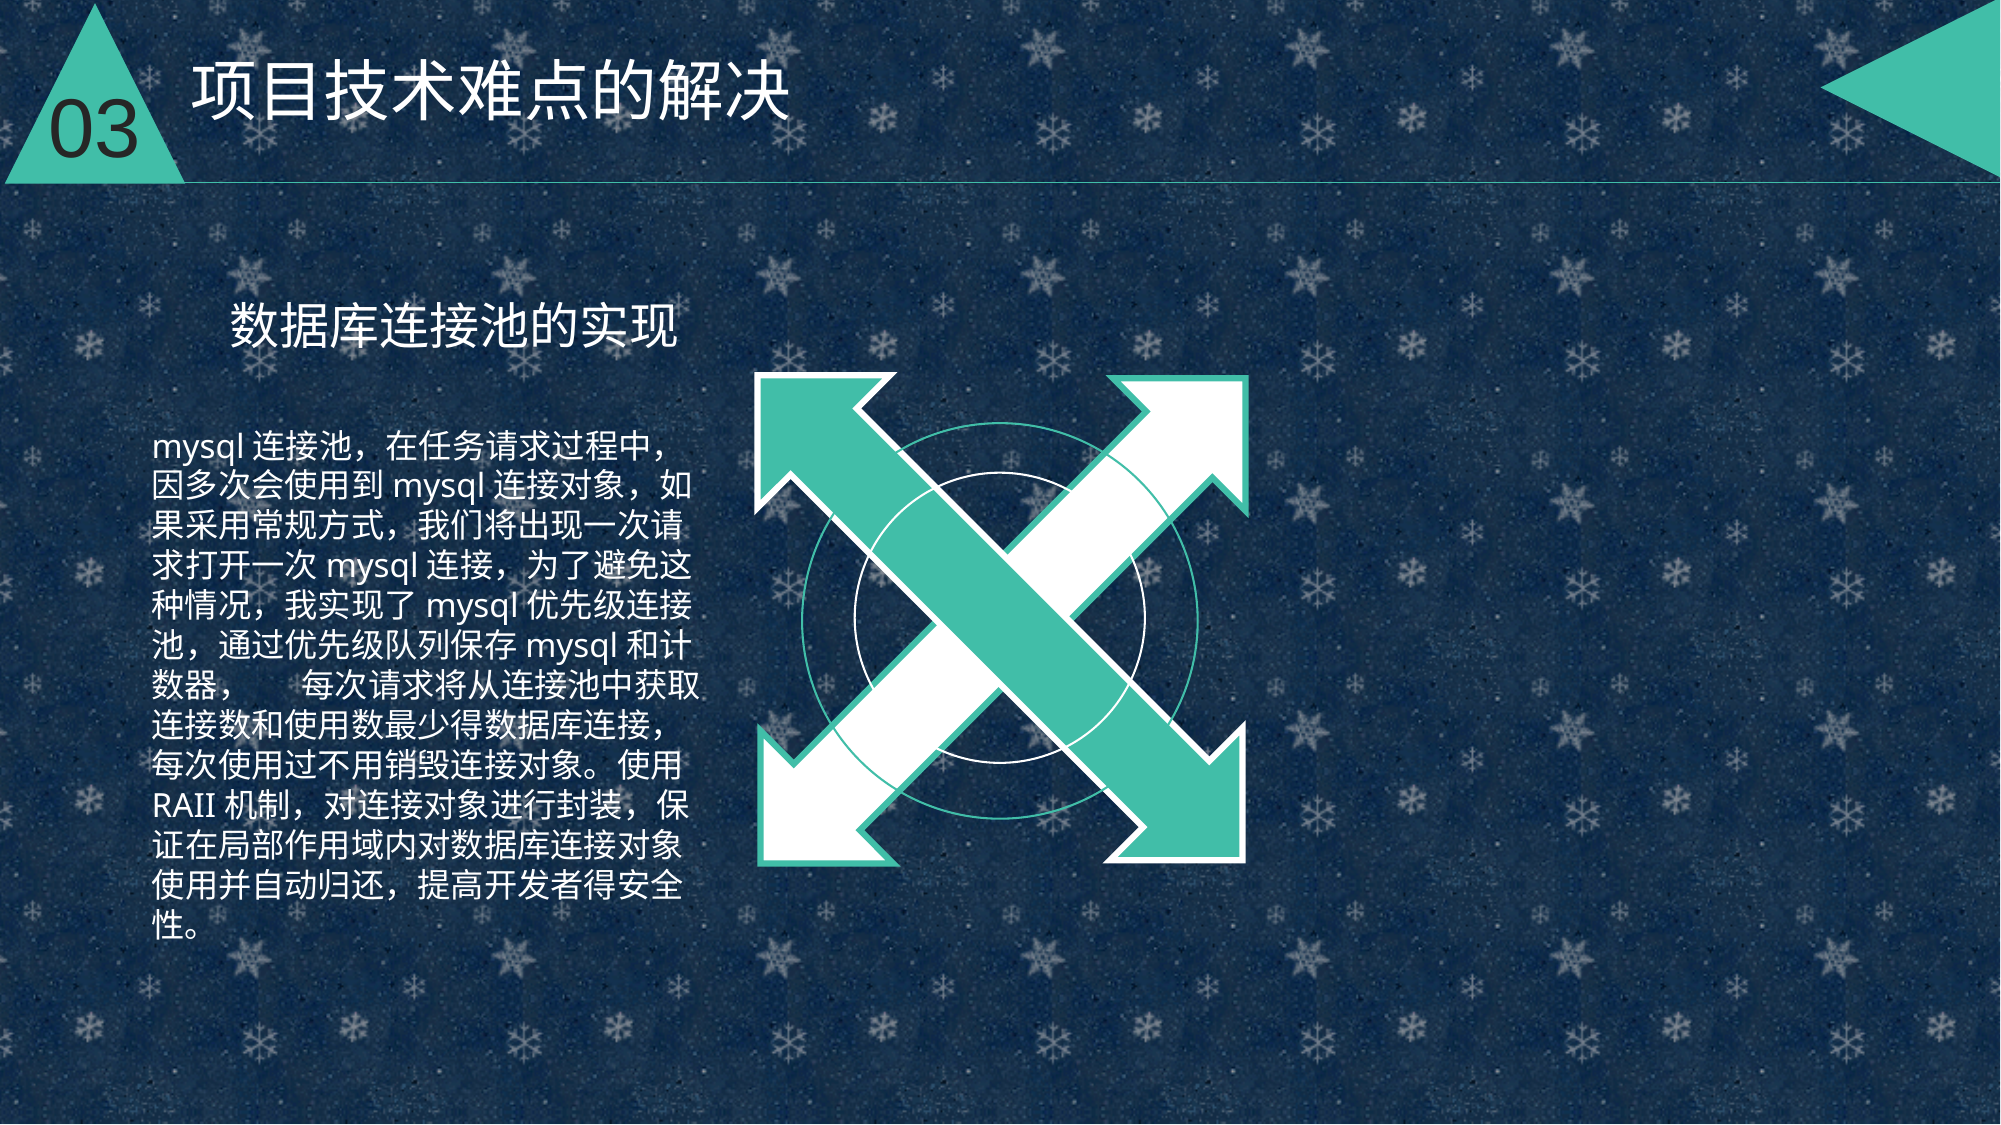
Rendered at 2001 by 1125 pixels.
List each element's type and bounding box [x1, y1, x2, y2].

text_box [656, 274, 1343, 961]
text_box [0, 0, 2000, 1124]
